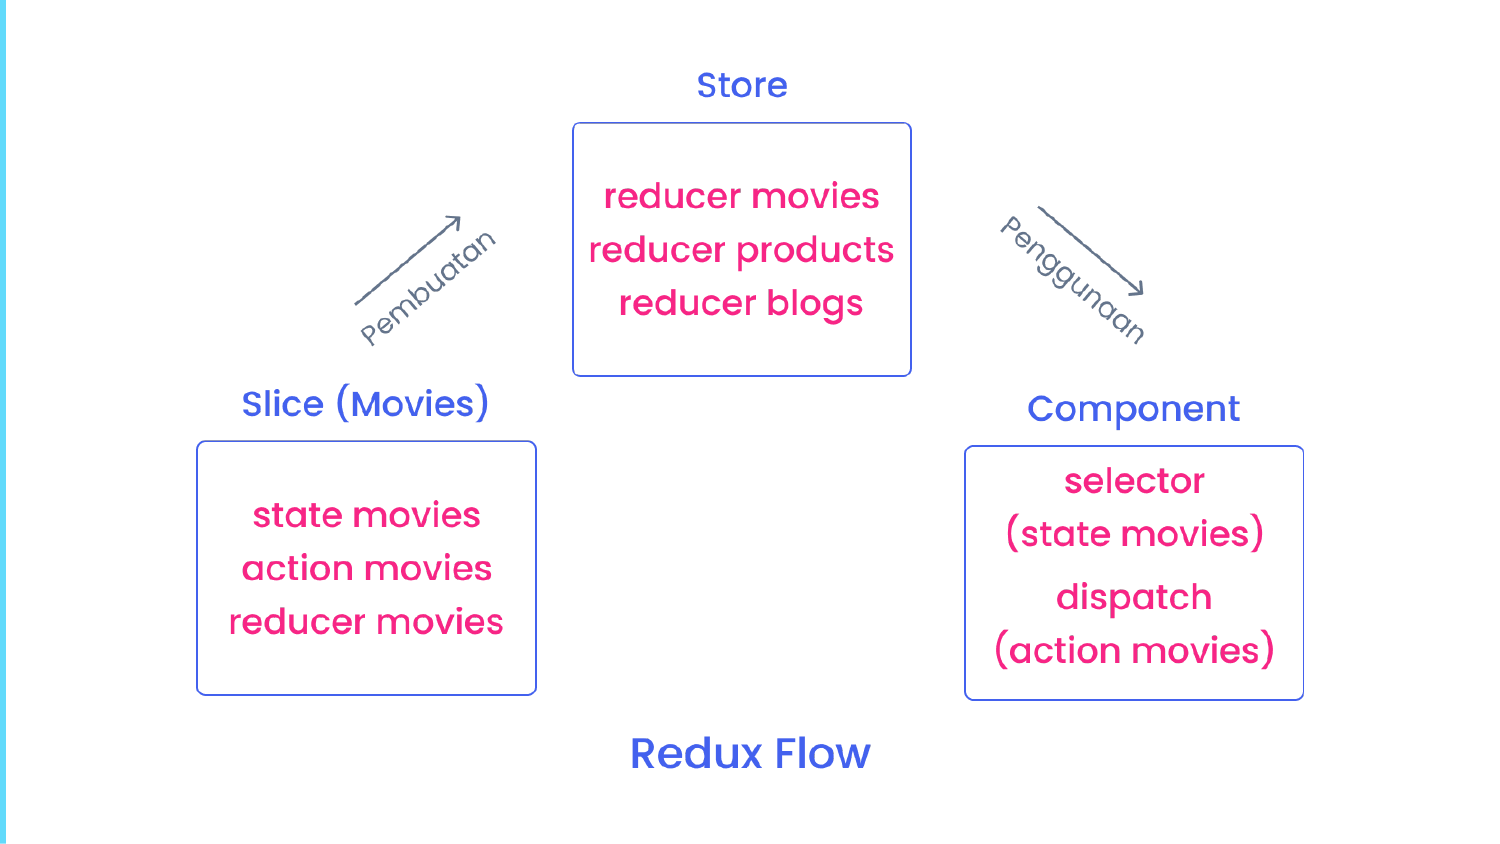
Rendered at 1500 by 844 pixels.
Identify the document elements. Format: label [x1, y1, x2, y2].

text_box [0, 0, 6, 844]
picture [195, 58, 1305, 786]
